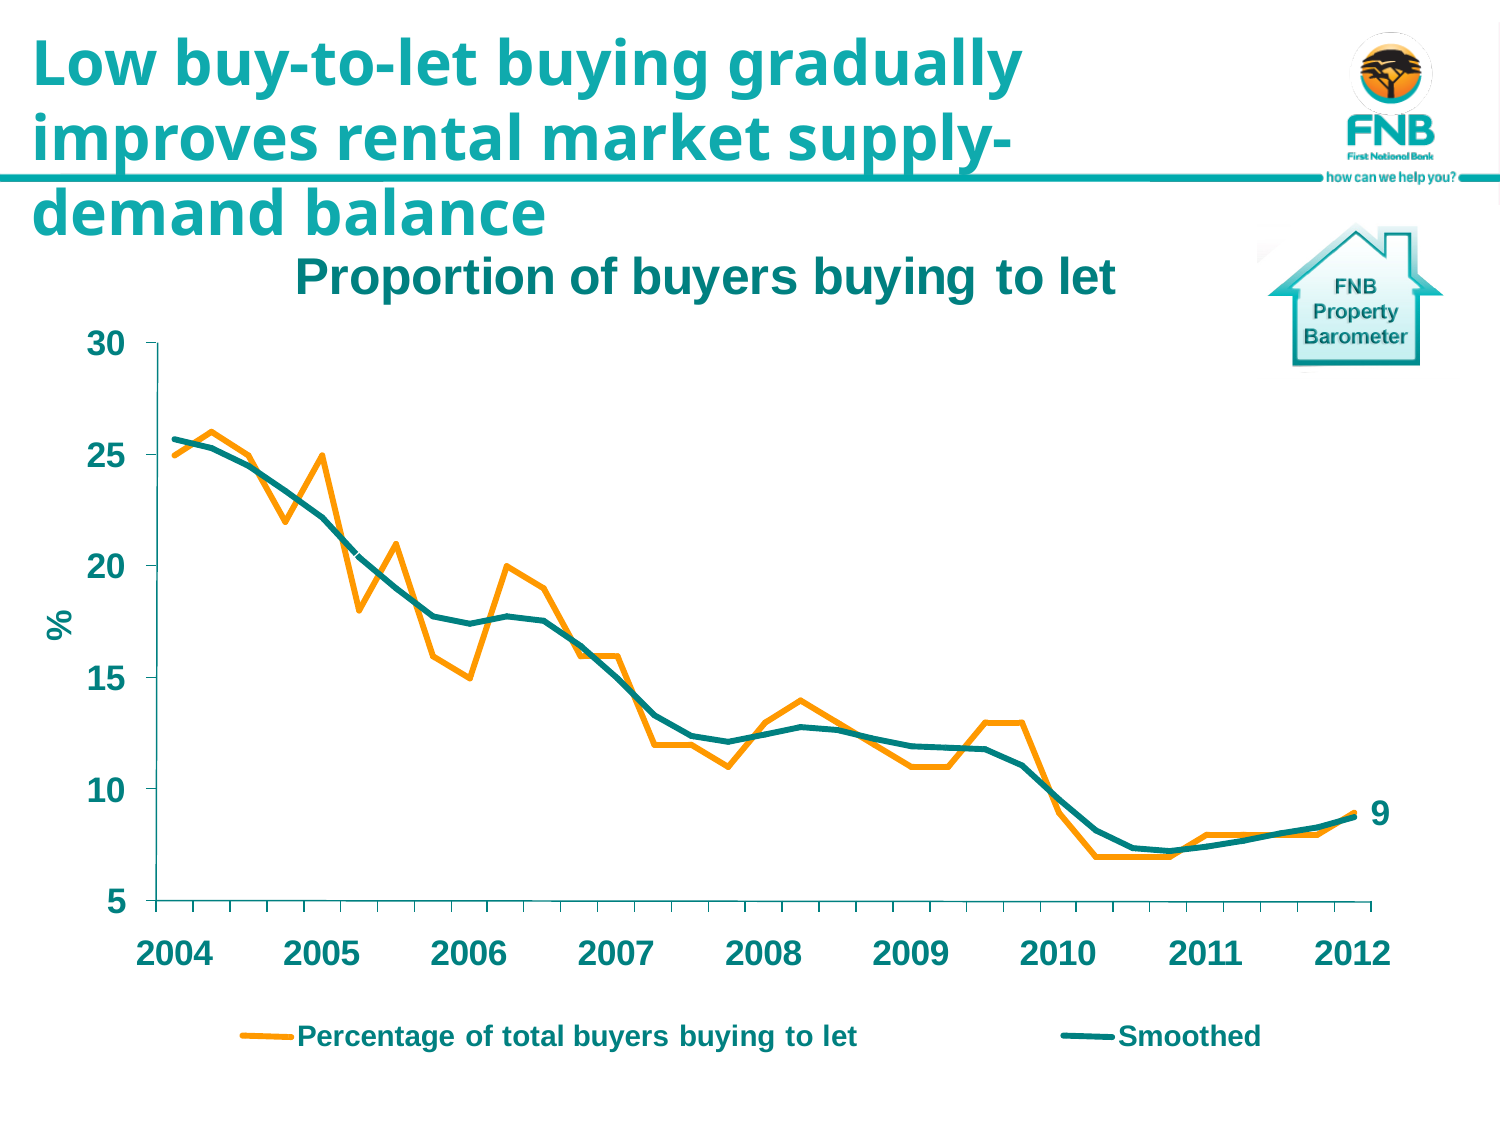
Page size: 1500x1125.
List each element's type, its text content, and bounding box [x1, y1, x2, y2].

title Low buy-to-let buying gradually improves rental market supply-demand balance [16, 15, 1197, 128]
picture [0, 0, 1500, 205]
picture [32, 211, 1460, 1082]
